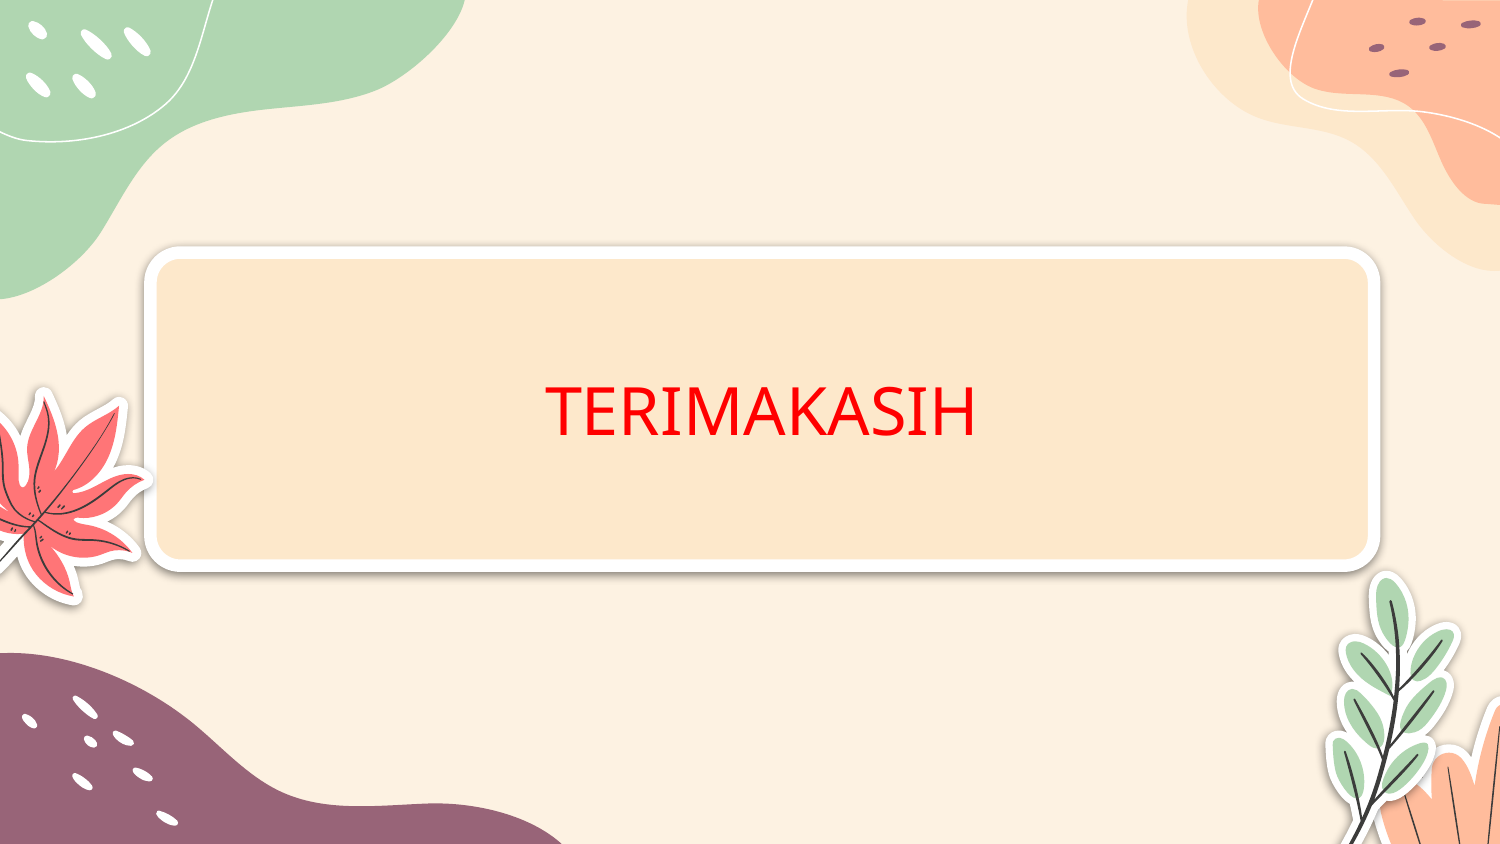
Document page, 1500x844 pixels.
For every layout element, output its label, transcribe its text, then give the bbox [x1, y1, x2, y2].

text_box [1324, 570, 1500, 844]
text_box TERIMAKASIH [150, 252, 1375, 566]
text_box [0, 386, 155, 606]
